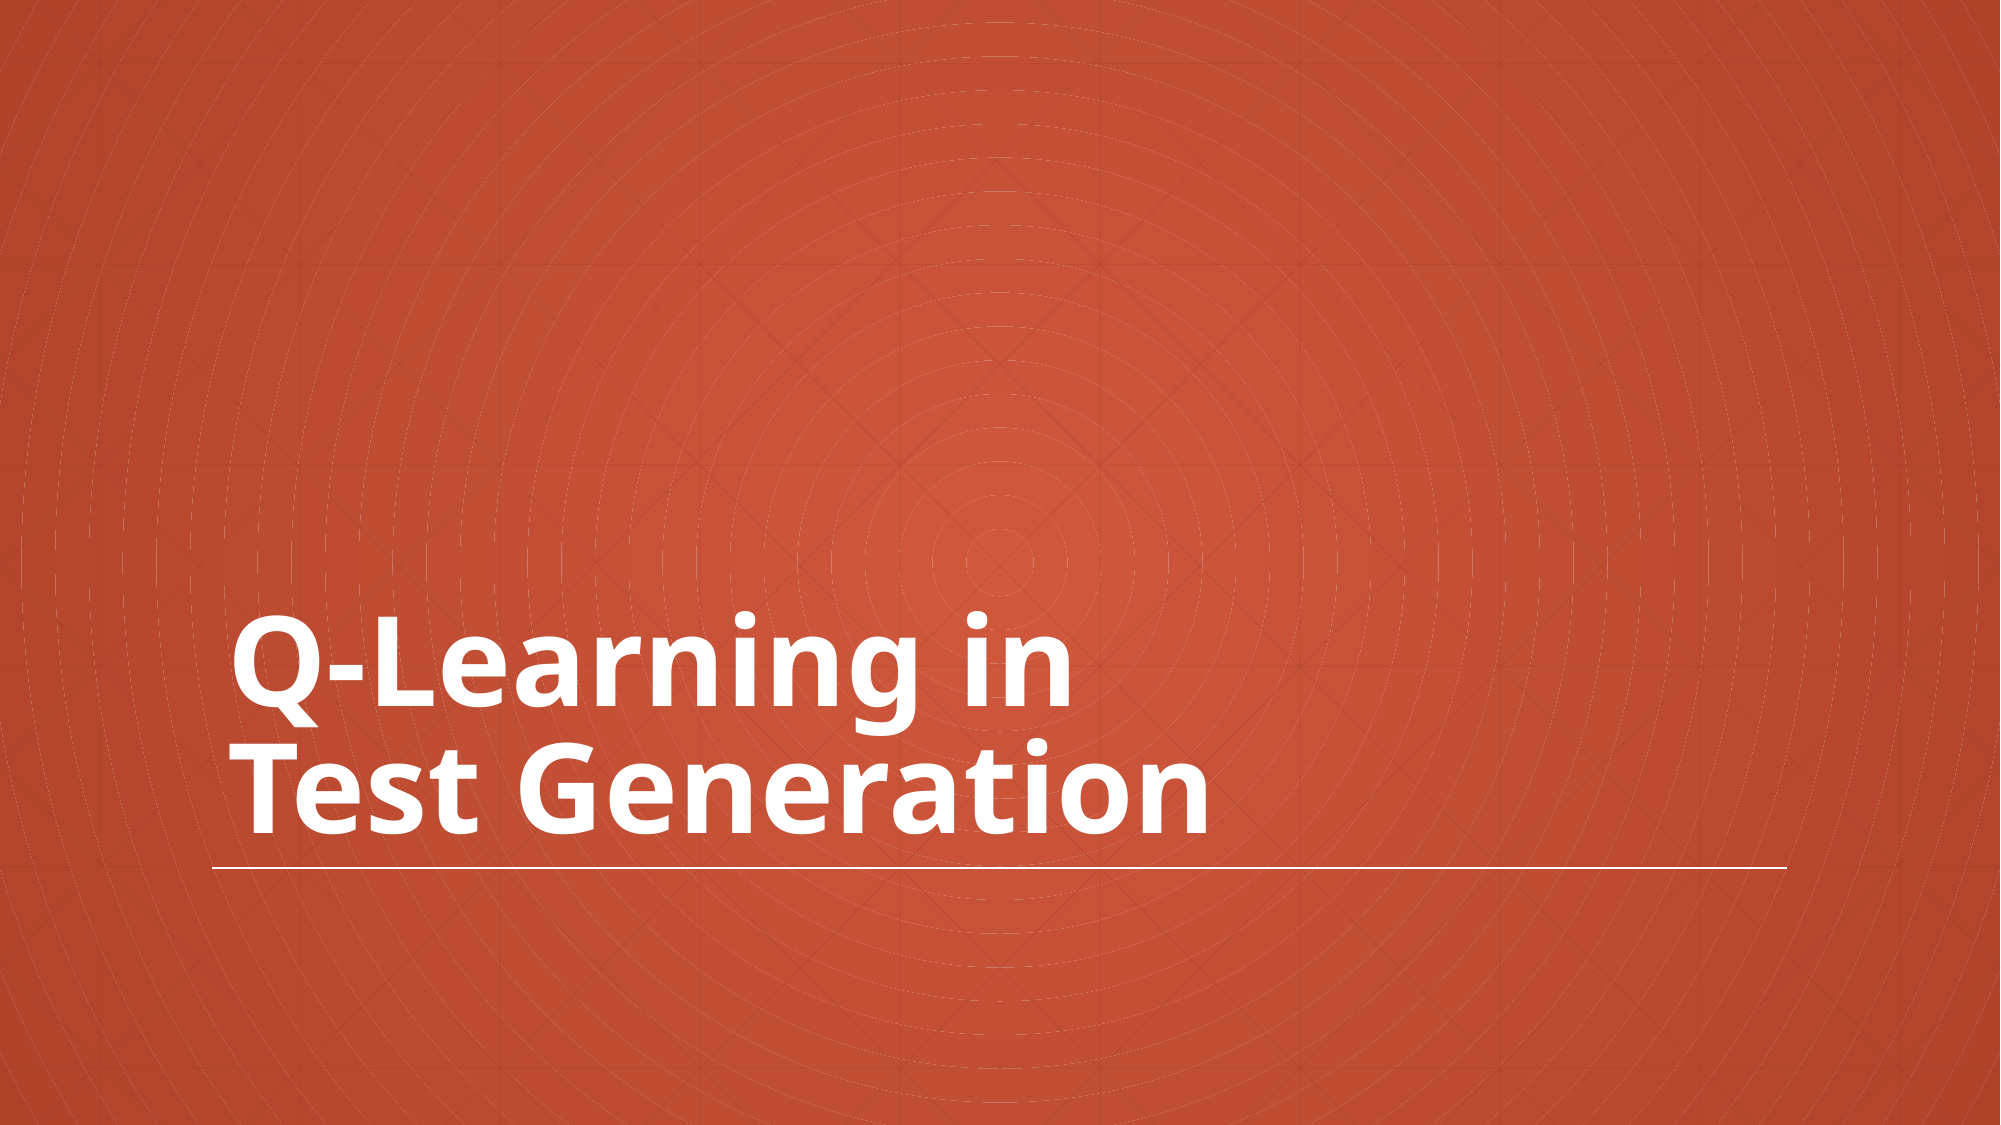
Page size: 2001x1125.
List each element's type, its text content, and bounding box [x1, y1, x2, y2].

title Q-Learning in Test Generation [212, 416, 1788, 867]
